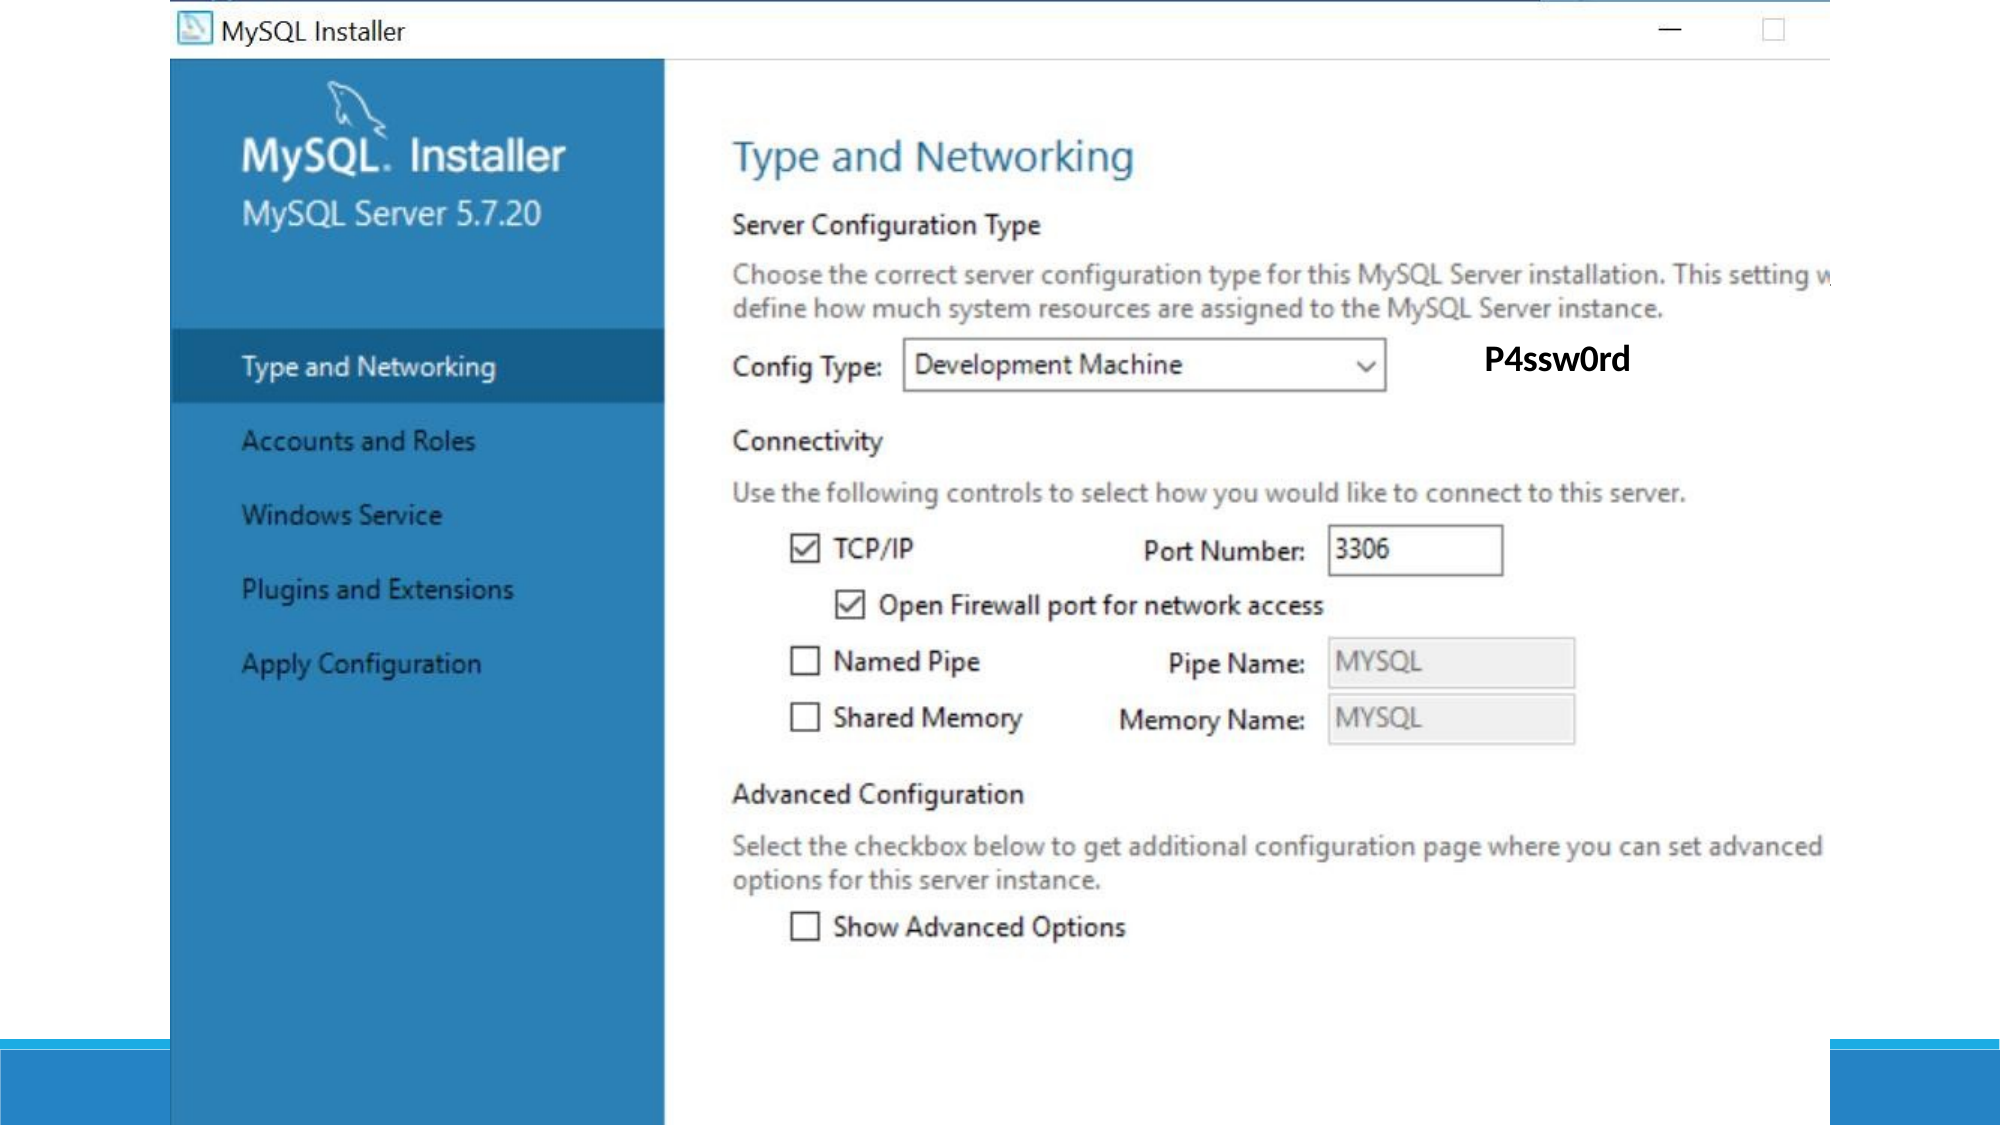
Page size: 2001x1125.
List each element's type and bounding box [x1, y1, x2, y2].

text_box [170, 0, 1830, 1125]
